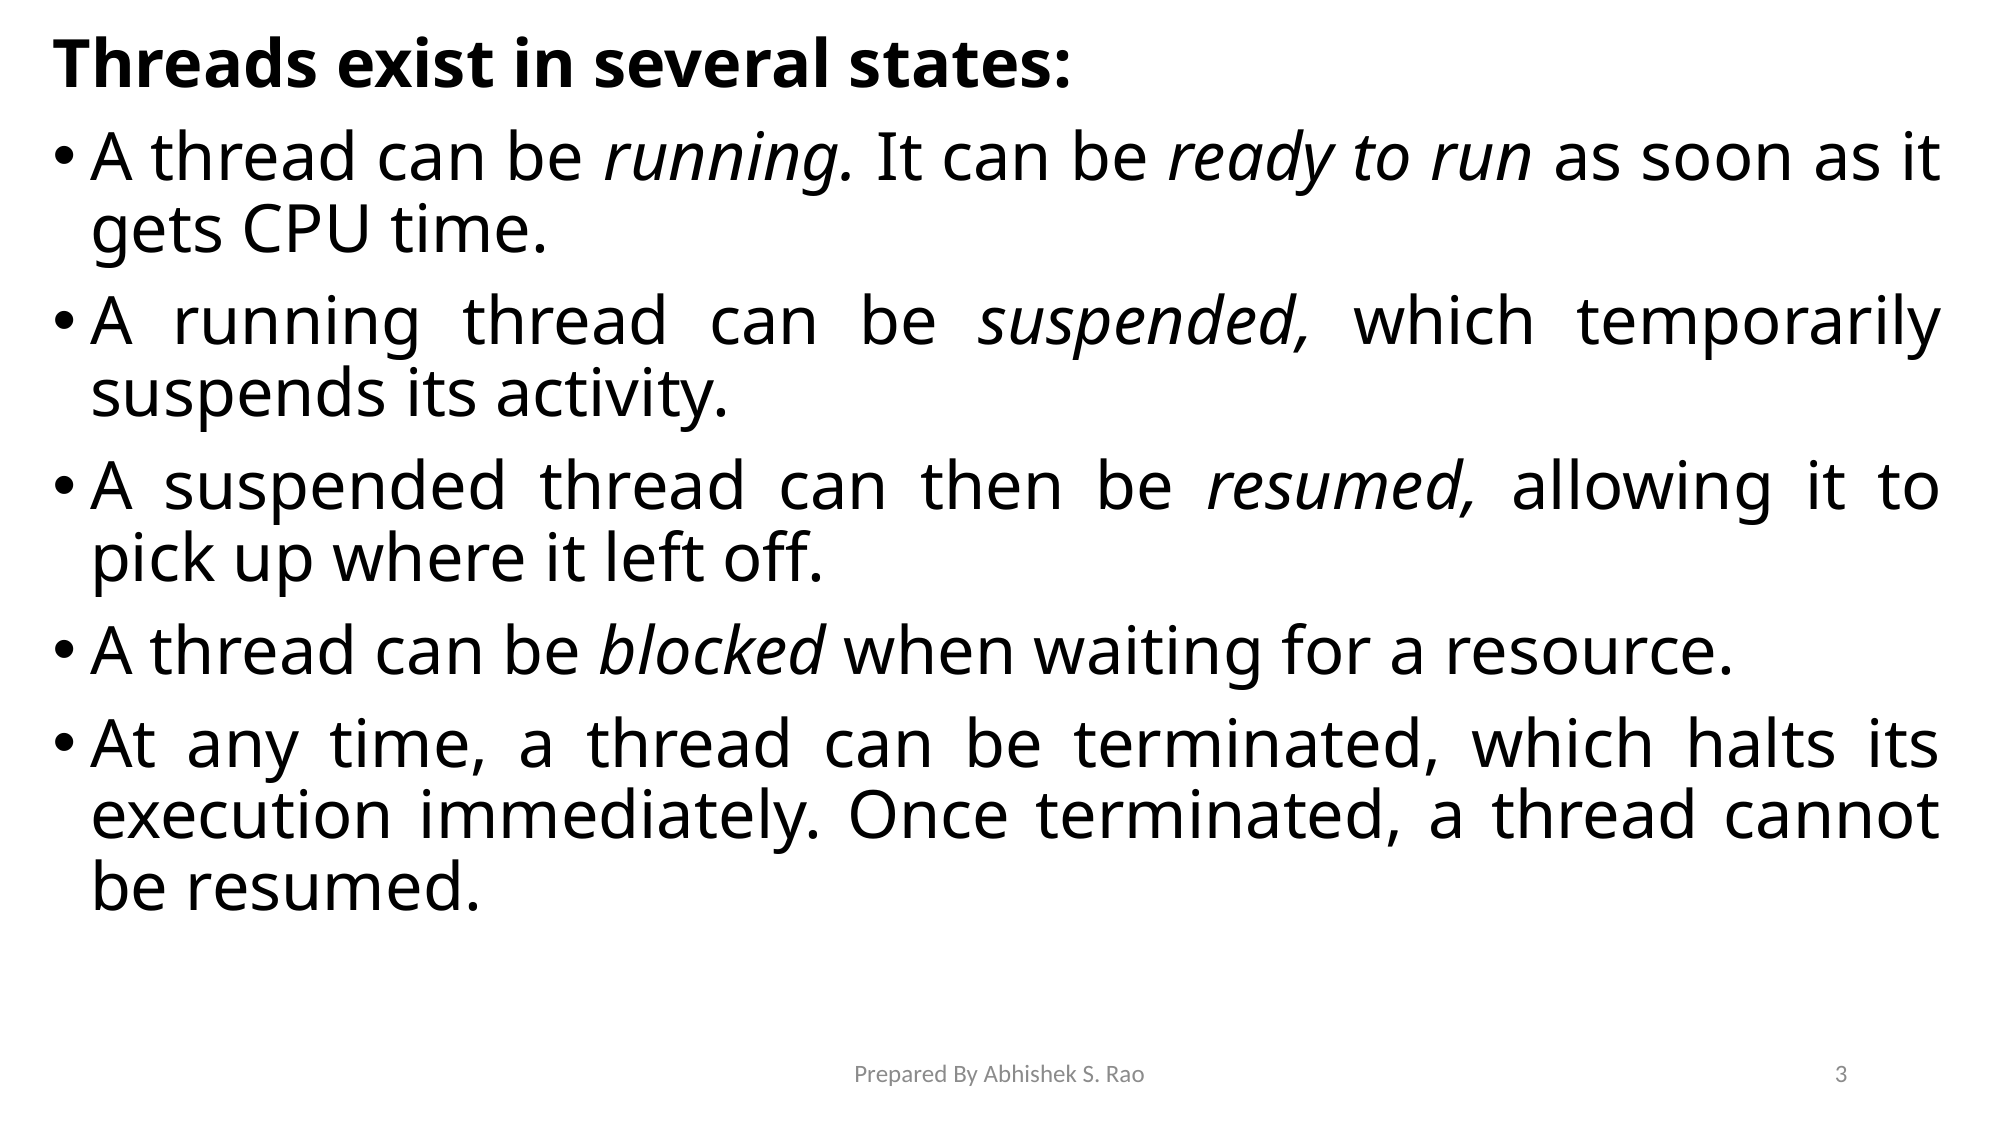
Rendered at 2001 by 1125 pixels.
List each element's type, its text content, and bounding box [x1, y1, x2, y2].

list Threads exist in several states: A thread can be running. It can be ready to run as soon as it gets CPU time. A running thread can be suspended, which temporarily suspends its activity. A suspended thread can then be resumed, allowing it to pick up where it left off. A thread can be blocked when waiting for a resource. At any time, a thread can be terminated, which halts its execution immediately. Once terminated, a thread cannot be resumed. [37, 22, 1958, 1014]
slide_number 3 [1412, 1042, 1863, 1103]
footer Prepared By Abhishek S. Rao [662, 1042, 1338, 1103]
